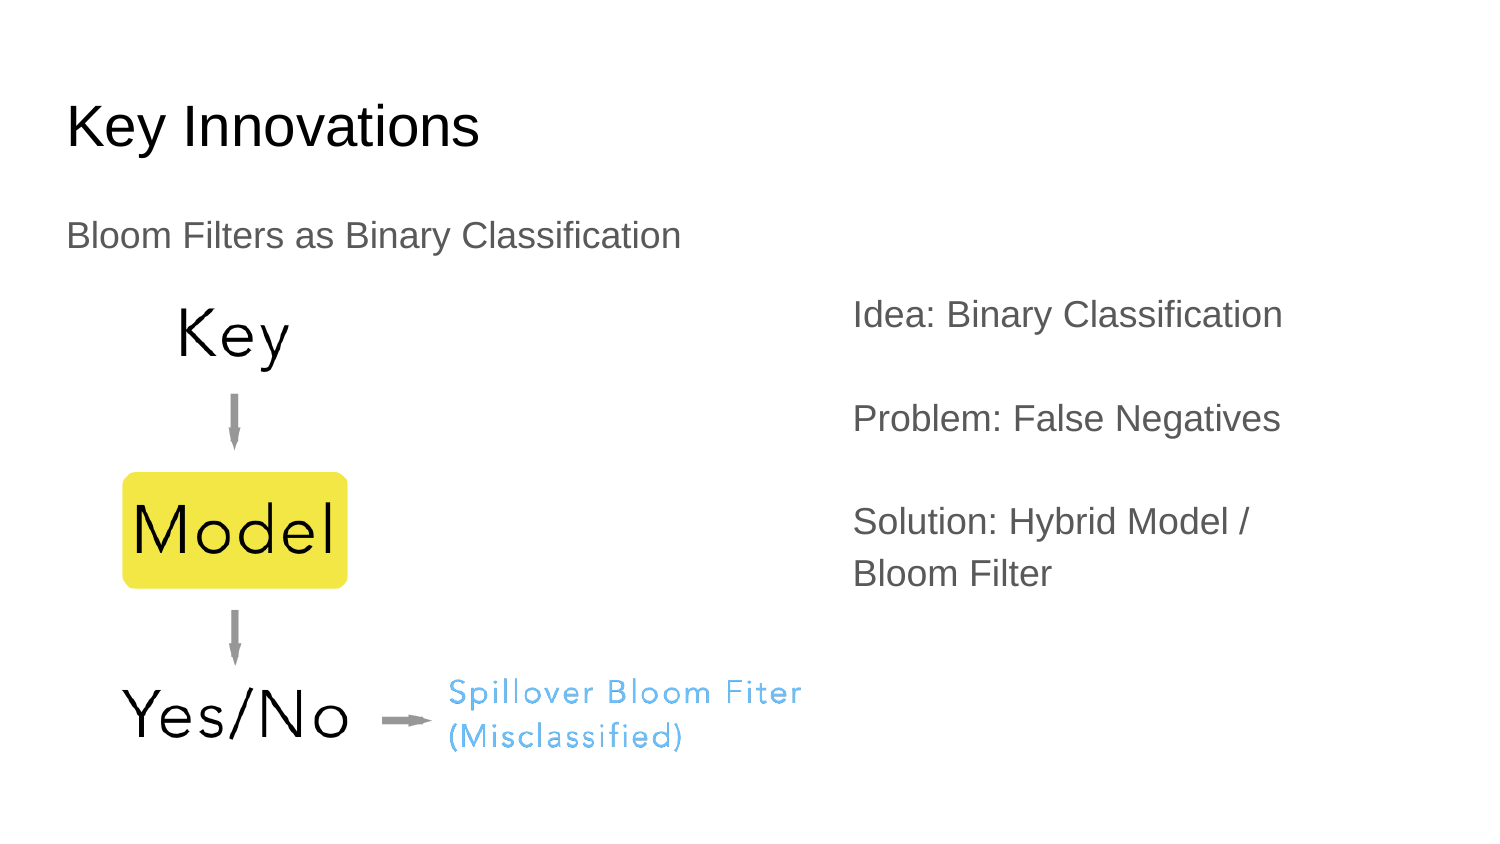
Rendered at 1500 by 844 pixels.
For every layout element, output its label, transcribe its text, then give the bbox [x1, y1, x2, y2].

list Idea: Binary Classification Problem: False Negatives Solution: Hybrid Model / Bloom Filter [837, 268, 1347, 705]
picture [69, 283, 838, 809]
list Bloom Filters as Binary Classification [51, 189, 940, 269]
title Key Innovations [51, 72, 1449, 167]
